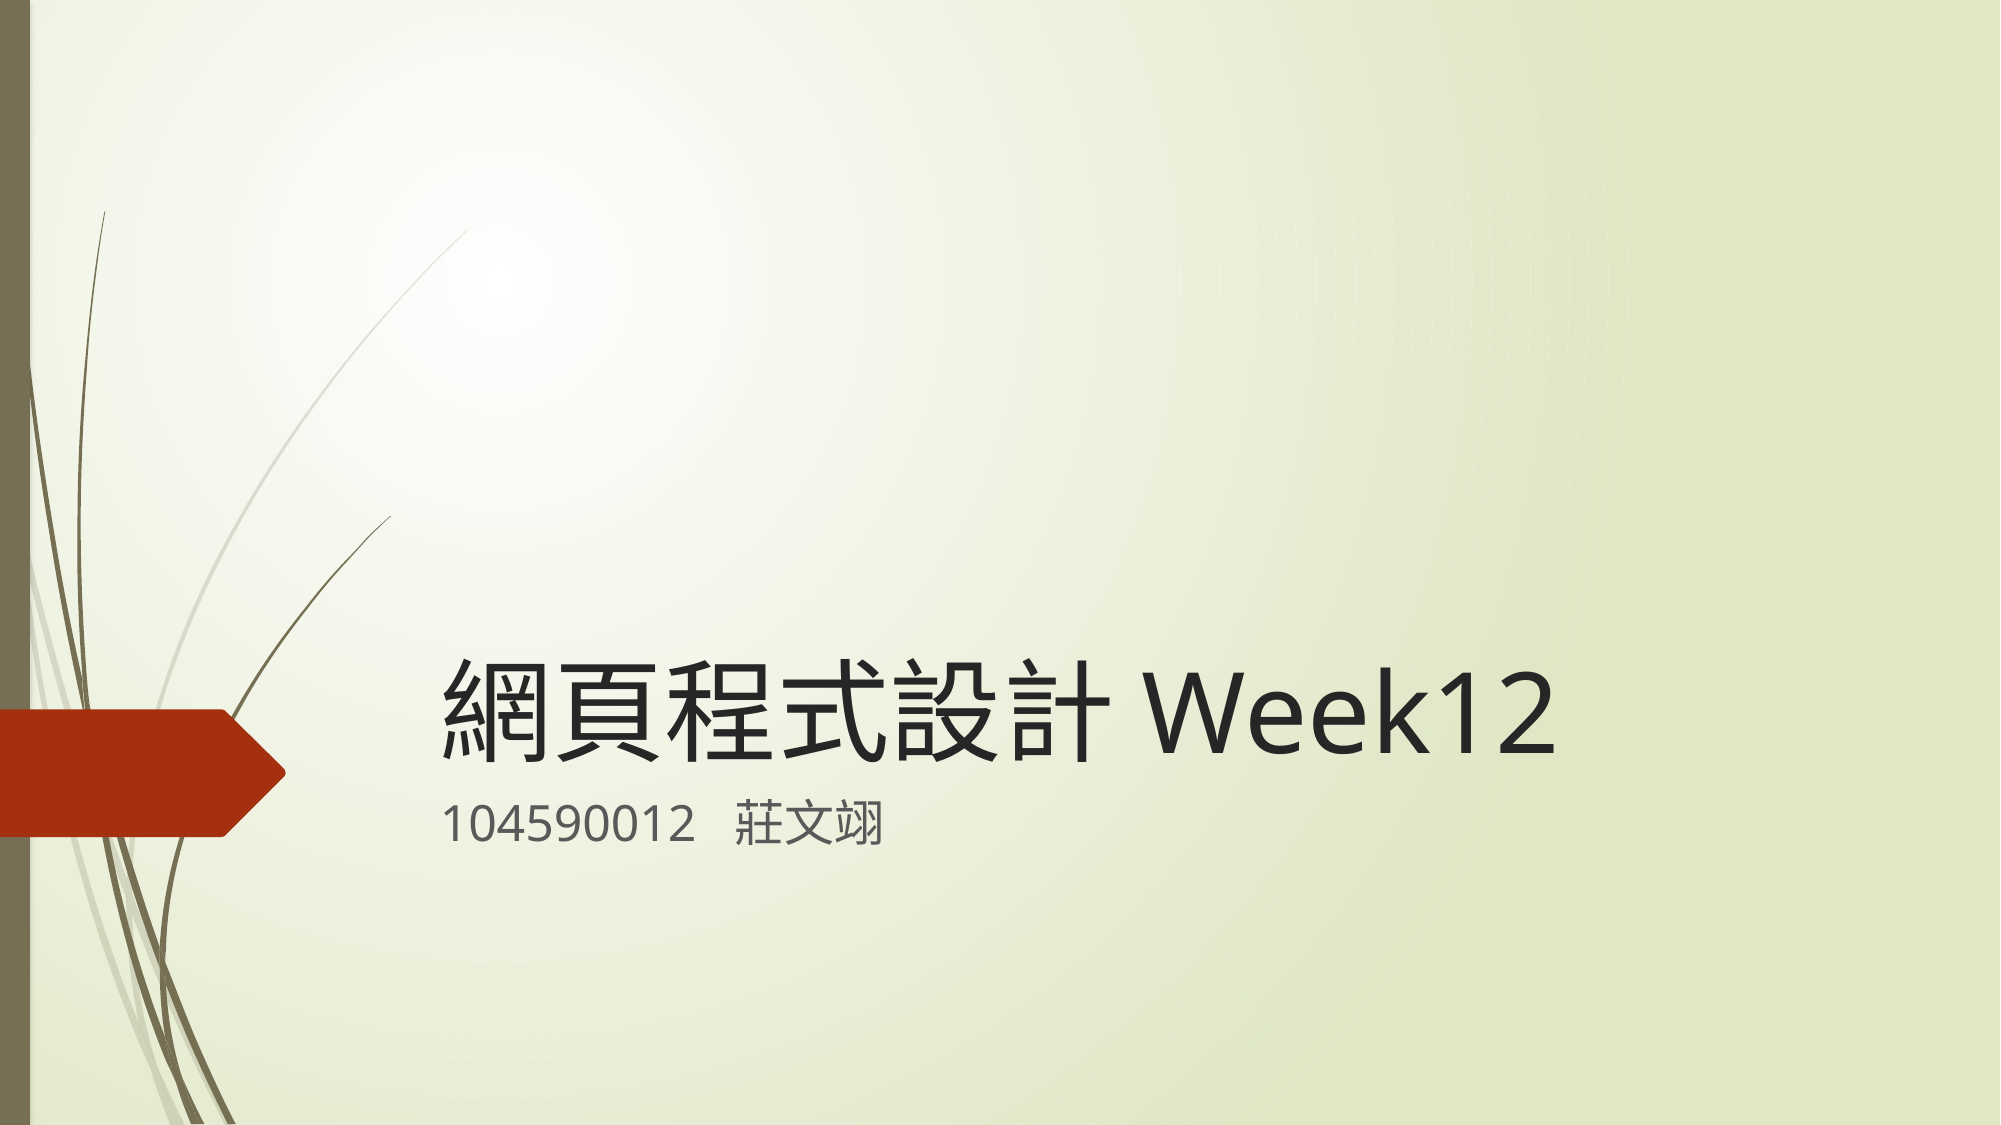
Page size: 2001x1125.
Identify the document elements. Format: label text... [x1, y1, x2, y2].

title 網頁程式設計Week12 [424, 412, 1888, 783]
subtitle 104590012 莊文翊 [424, 783, 1888, 969]
